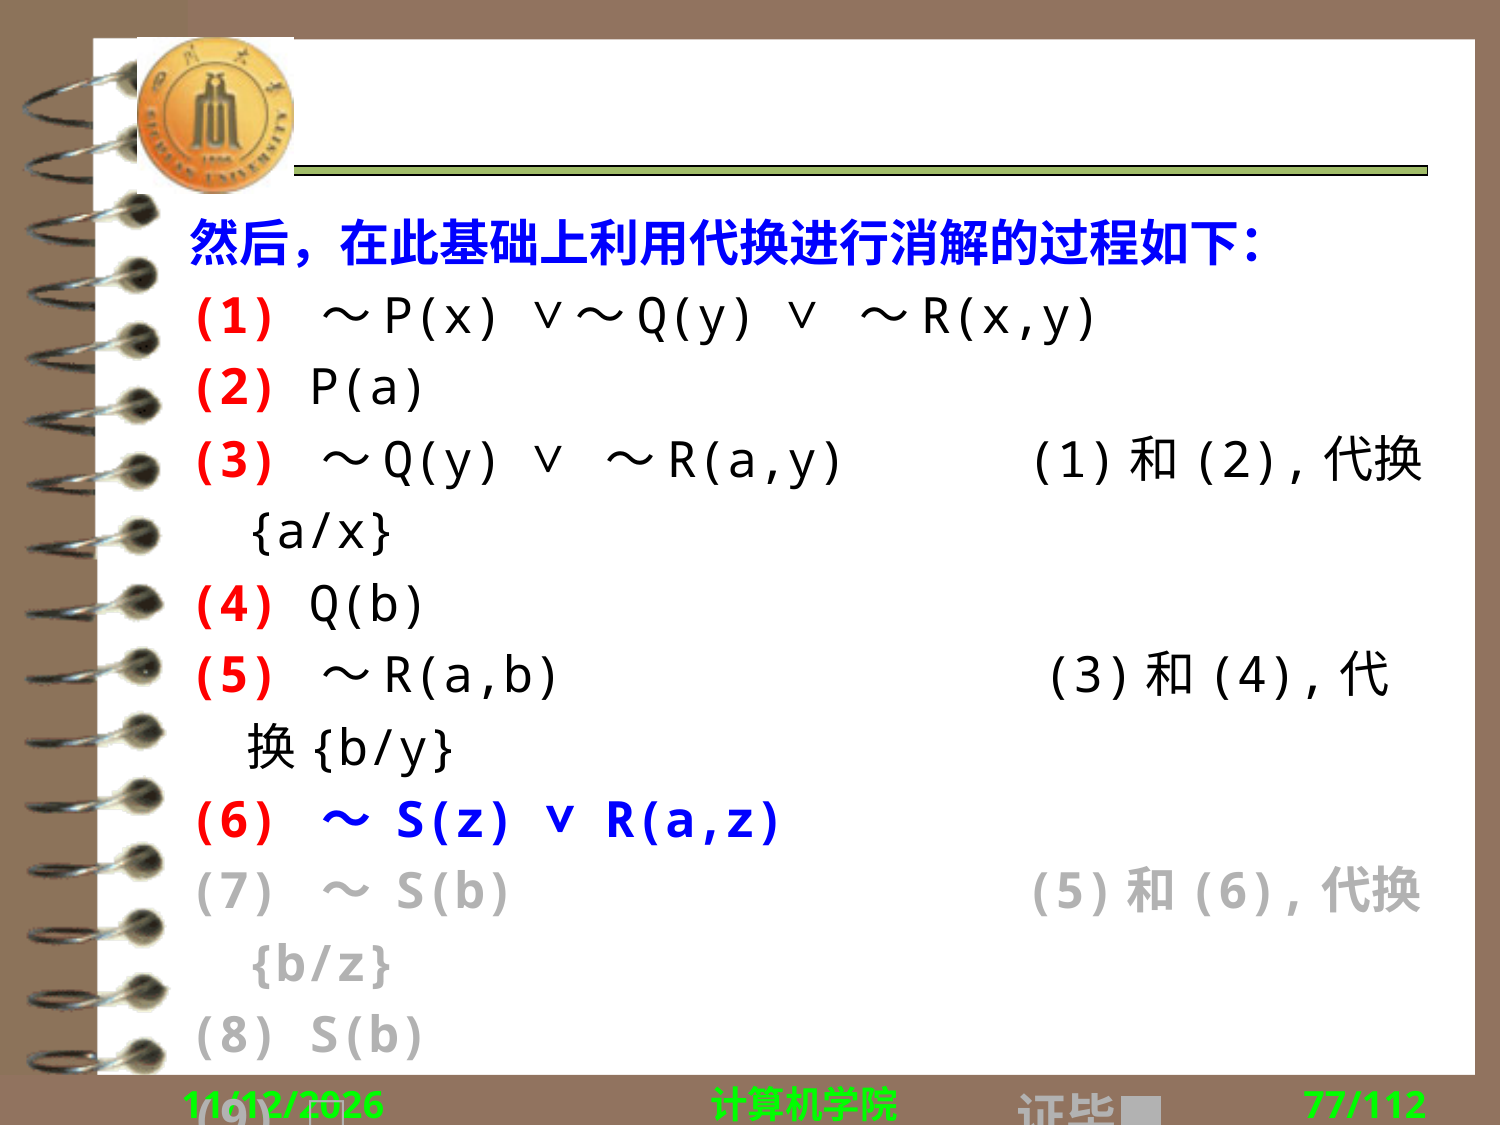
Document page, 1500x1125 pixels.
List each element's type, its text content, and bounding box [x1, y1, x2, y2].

picture [0, 0, 294, 1075]
footer 计算机学院 [479, 1073, 1128, 1100]
slide_number 77/112 [1128, 1073, 1442, 1100]
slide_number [166, 1073, 479, 1100]
list 然后，在此基础上利用代换进行消解的过程如下： (1) ～P(x) ∨～Q(y) ∨ ～R(x,y) (2) P(a) (3) ～Q(y) ∨ ～R(a,y) (1)和(2),代换{a/x} (4) Q(b) (5) ～R(a,b) (3)和(4),代换{b/y} (6) ～ S(z) ∨ R(a,z) (7) ～ S(b) (5)和(6),代换{b/z} (8) S(b) (9) □ 证毕■ [174, 191, 1451, 938]
